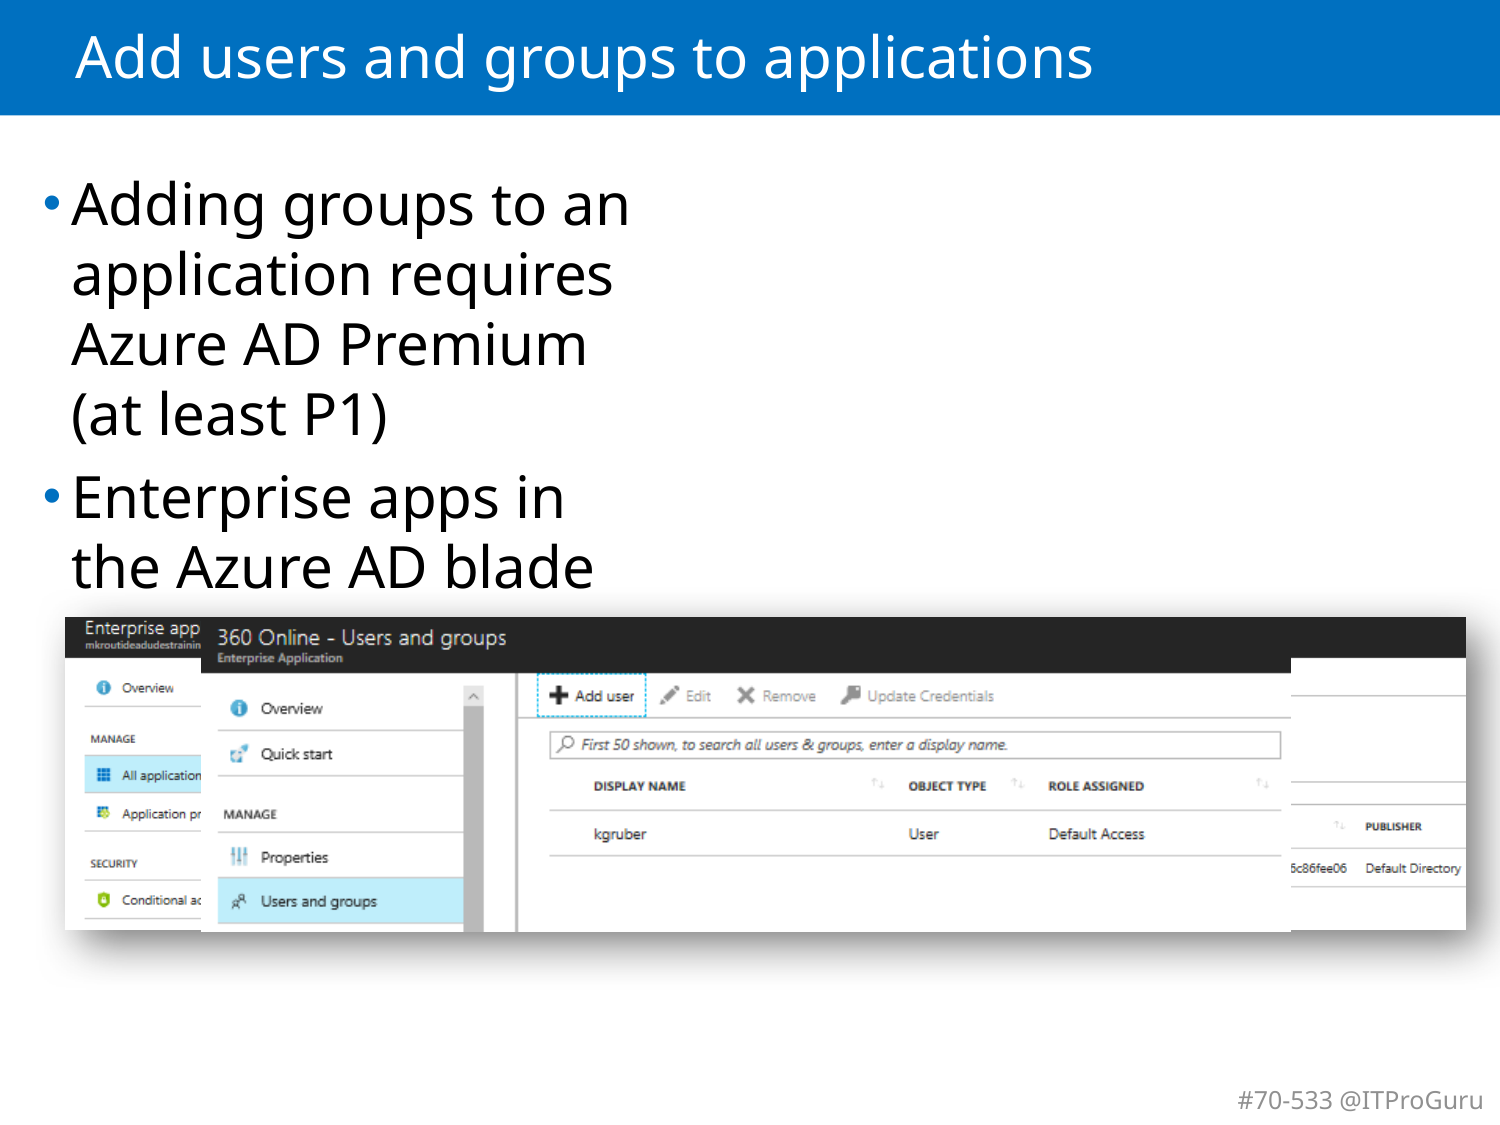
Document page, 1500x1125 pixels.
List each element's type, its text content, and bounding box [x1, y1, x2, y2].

picture [65, 617, 1466, 932]
list Adding groups to an application requires Azure AD Premium (at least P1) Enterprise apps in the Azure AD blade [42, 167, 647, 1013]
title Add users and groups to applications [75, 0, 1351, 122]
